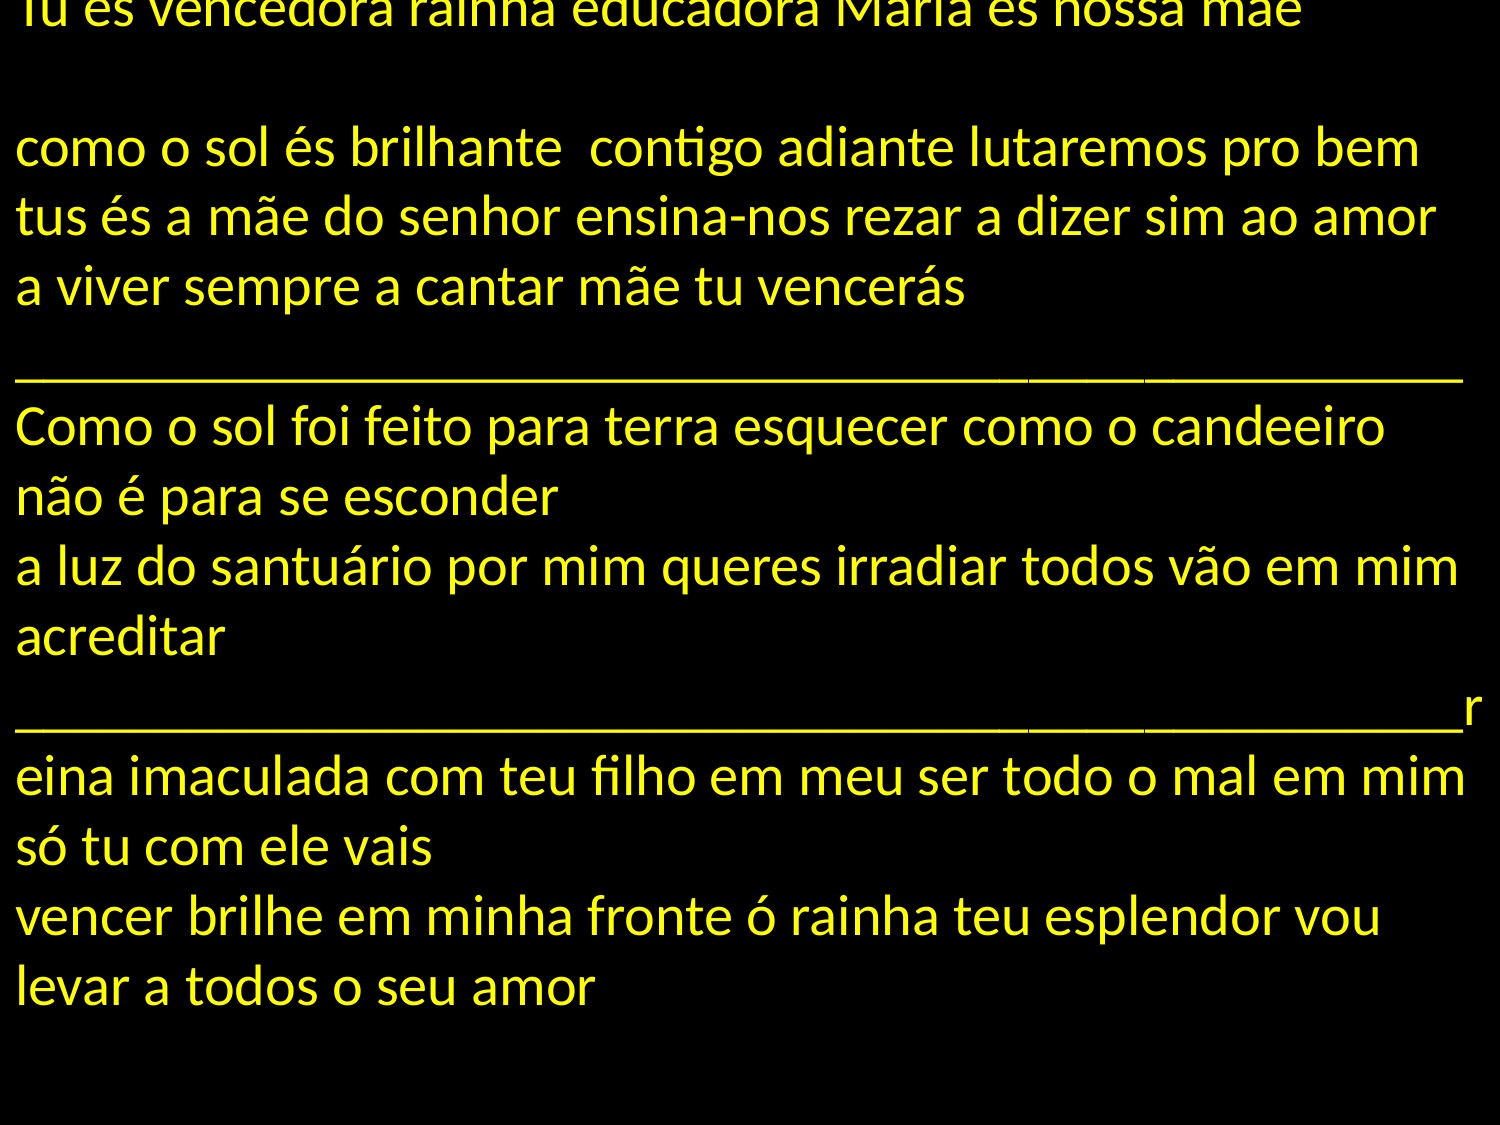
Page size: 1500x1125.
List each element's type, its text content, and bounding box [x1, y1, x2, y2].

title Tu es vencedora rainha educadora Maria és nossa mãe como o sol és brilhante contigo adiante lutaremos pro bem tus és a mãe do senhor ensina-nos rezar a dizer sim ao amor a viver sempre a cantar mãe tu vencerás __________________________________________________Como o sol foi feito para terra esquecer como o candeeiro não é para se esconder a luz do santuário por mim queres irradiar todos vão em mim acreditar __________________________________________________reina imaculada com teu filho em meu ser todo o mal em mim só tu com ele vais vencer brilhe em minha fronte ó rainha teu esplendor vou levar a todos o seu amor [0, 0, 1500, 1125]
